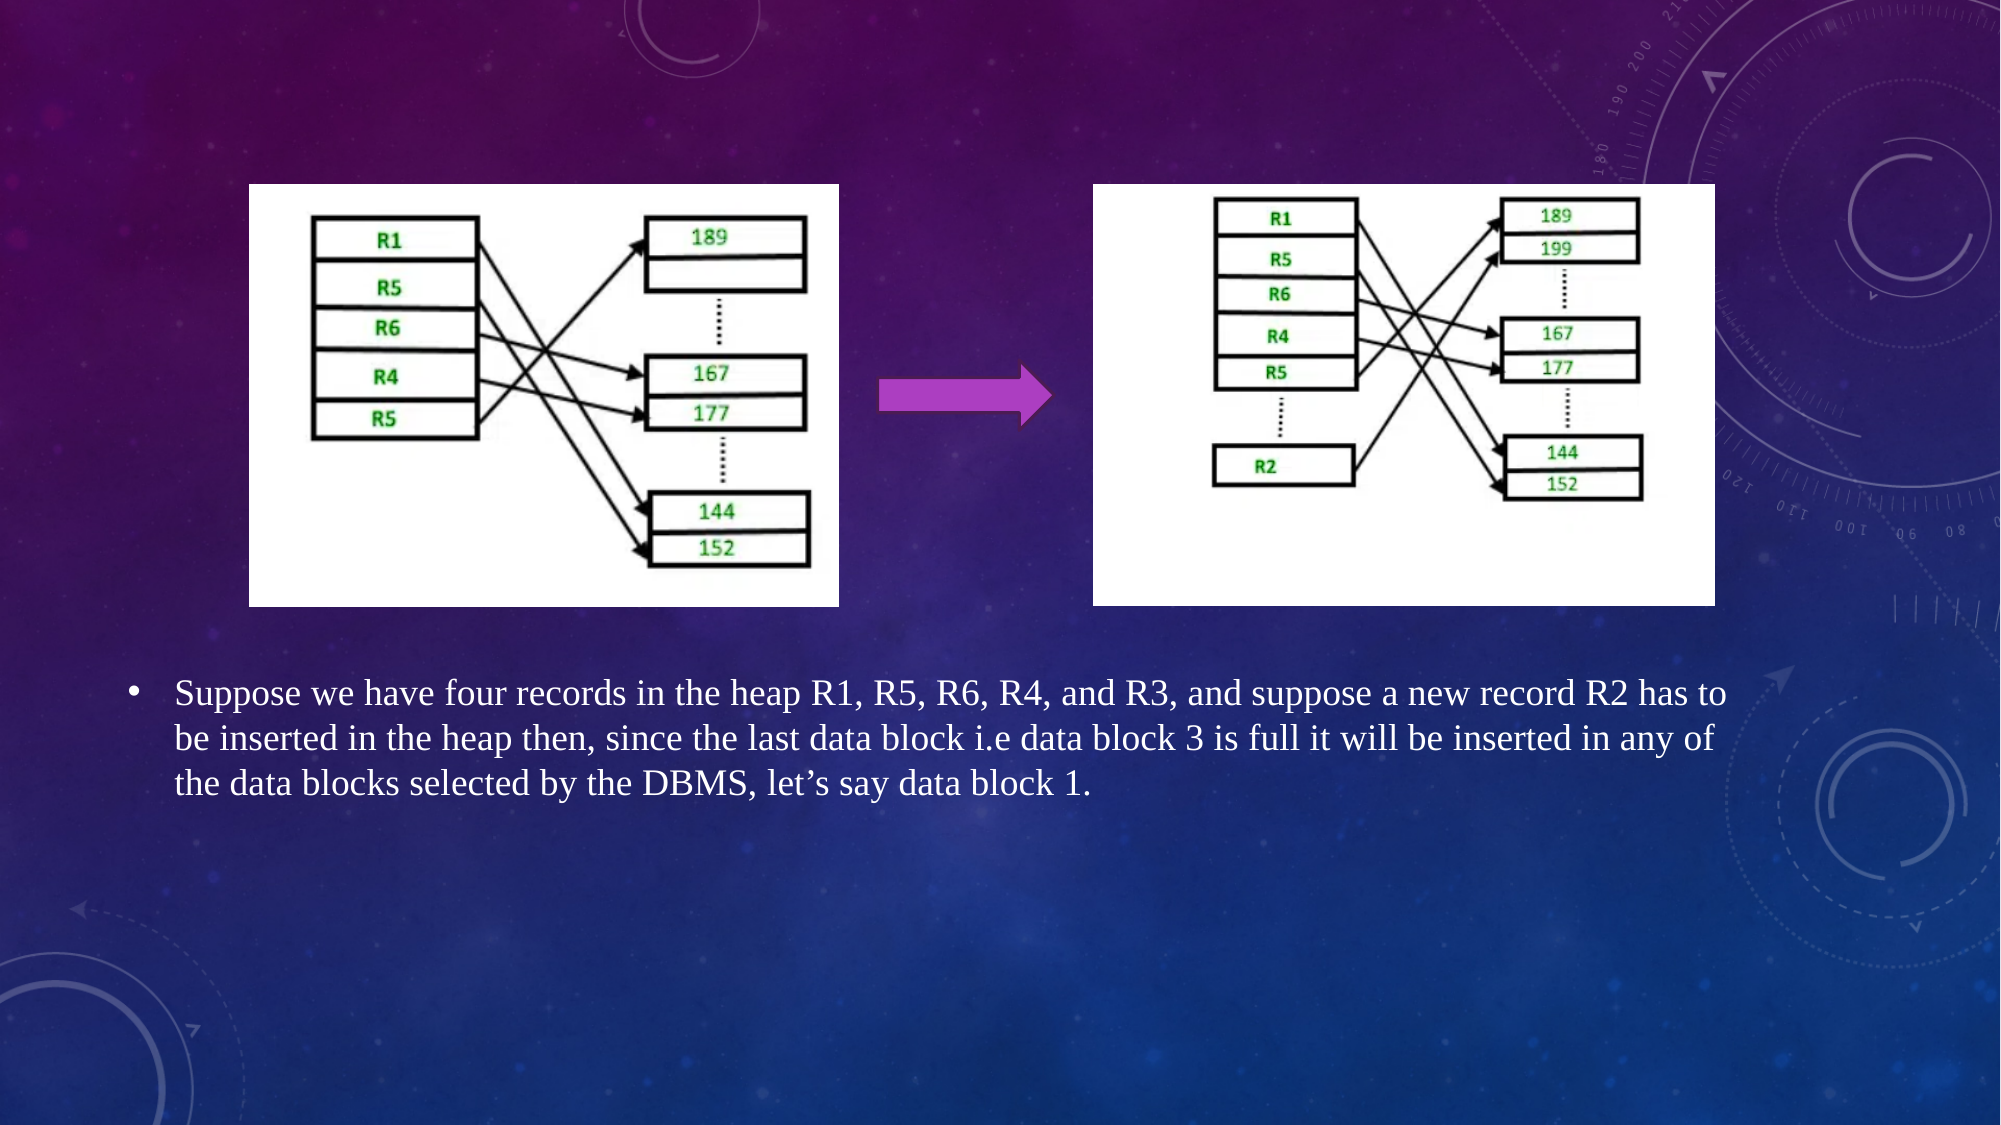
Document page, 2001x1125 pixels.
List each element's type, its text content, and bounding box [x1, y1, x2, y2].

picture [0, 0, 2001, 1125]
list Suppose we have four records in the heap R1, R5, R6, R4, and R3, and suppose a new record R2 has to be inserted in the heap then, since the last data block i.e data block 3 is full it will be inserted in any of the data blocks selected by the DBMS, let’s say data block 1. [112, 106, 1775, 1036]
text_box [875, 358, 1056, 432]
